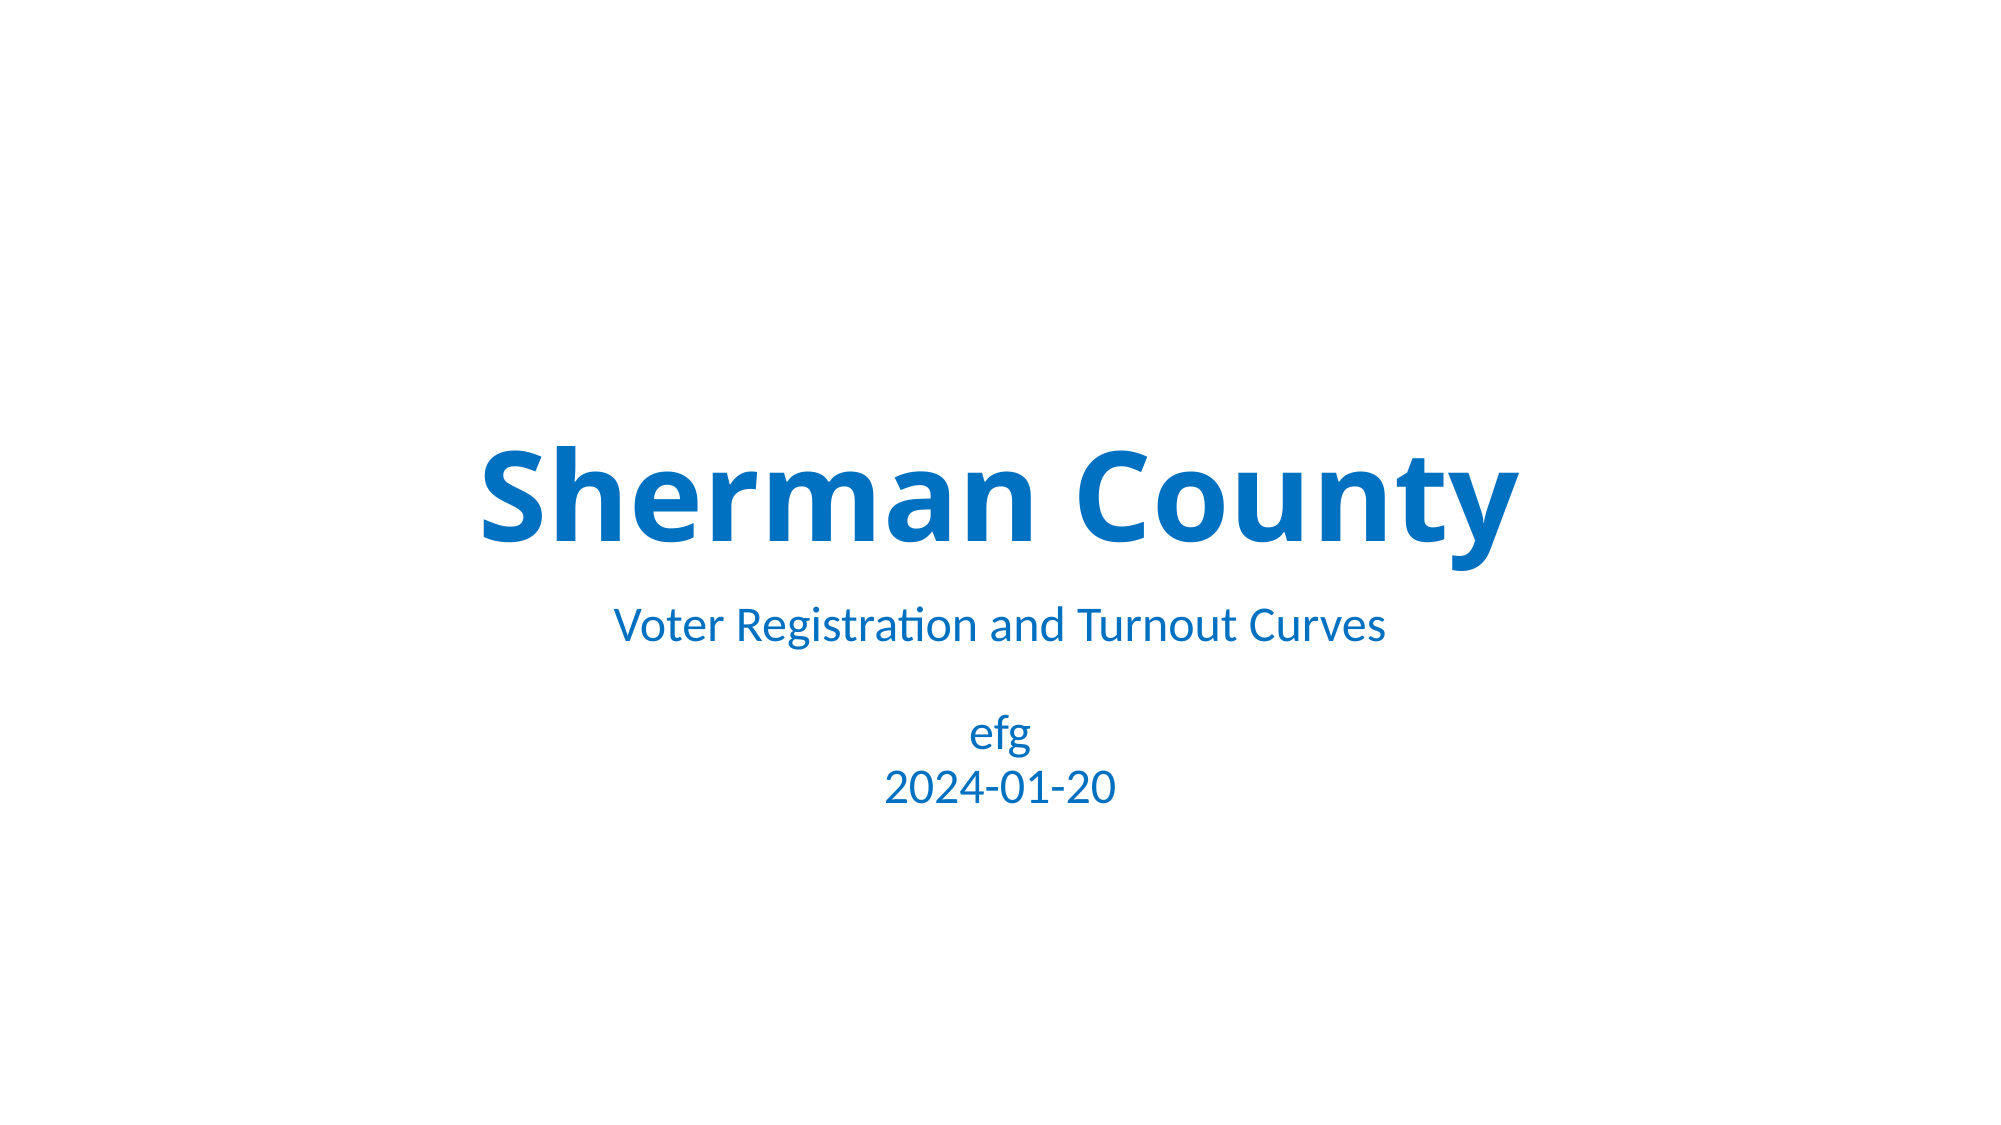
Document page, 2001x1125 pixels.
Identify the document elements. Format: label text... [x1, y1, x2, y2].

title Sherman County [249, 184, 1750, 576]
subtitle Voter Registration and Turnout Curves efg 2024-01-20 [249, 590, 1750, 863]
